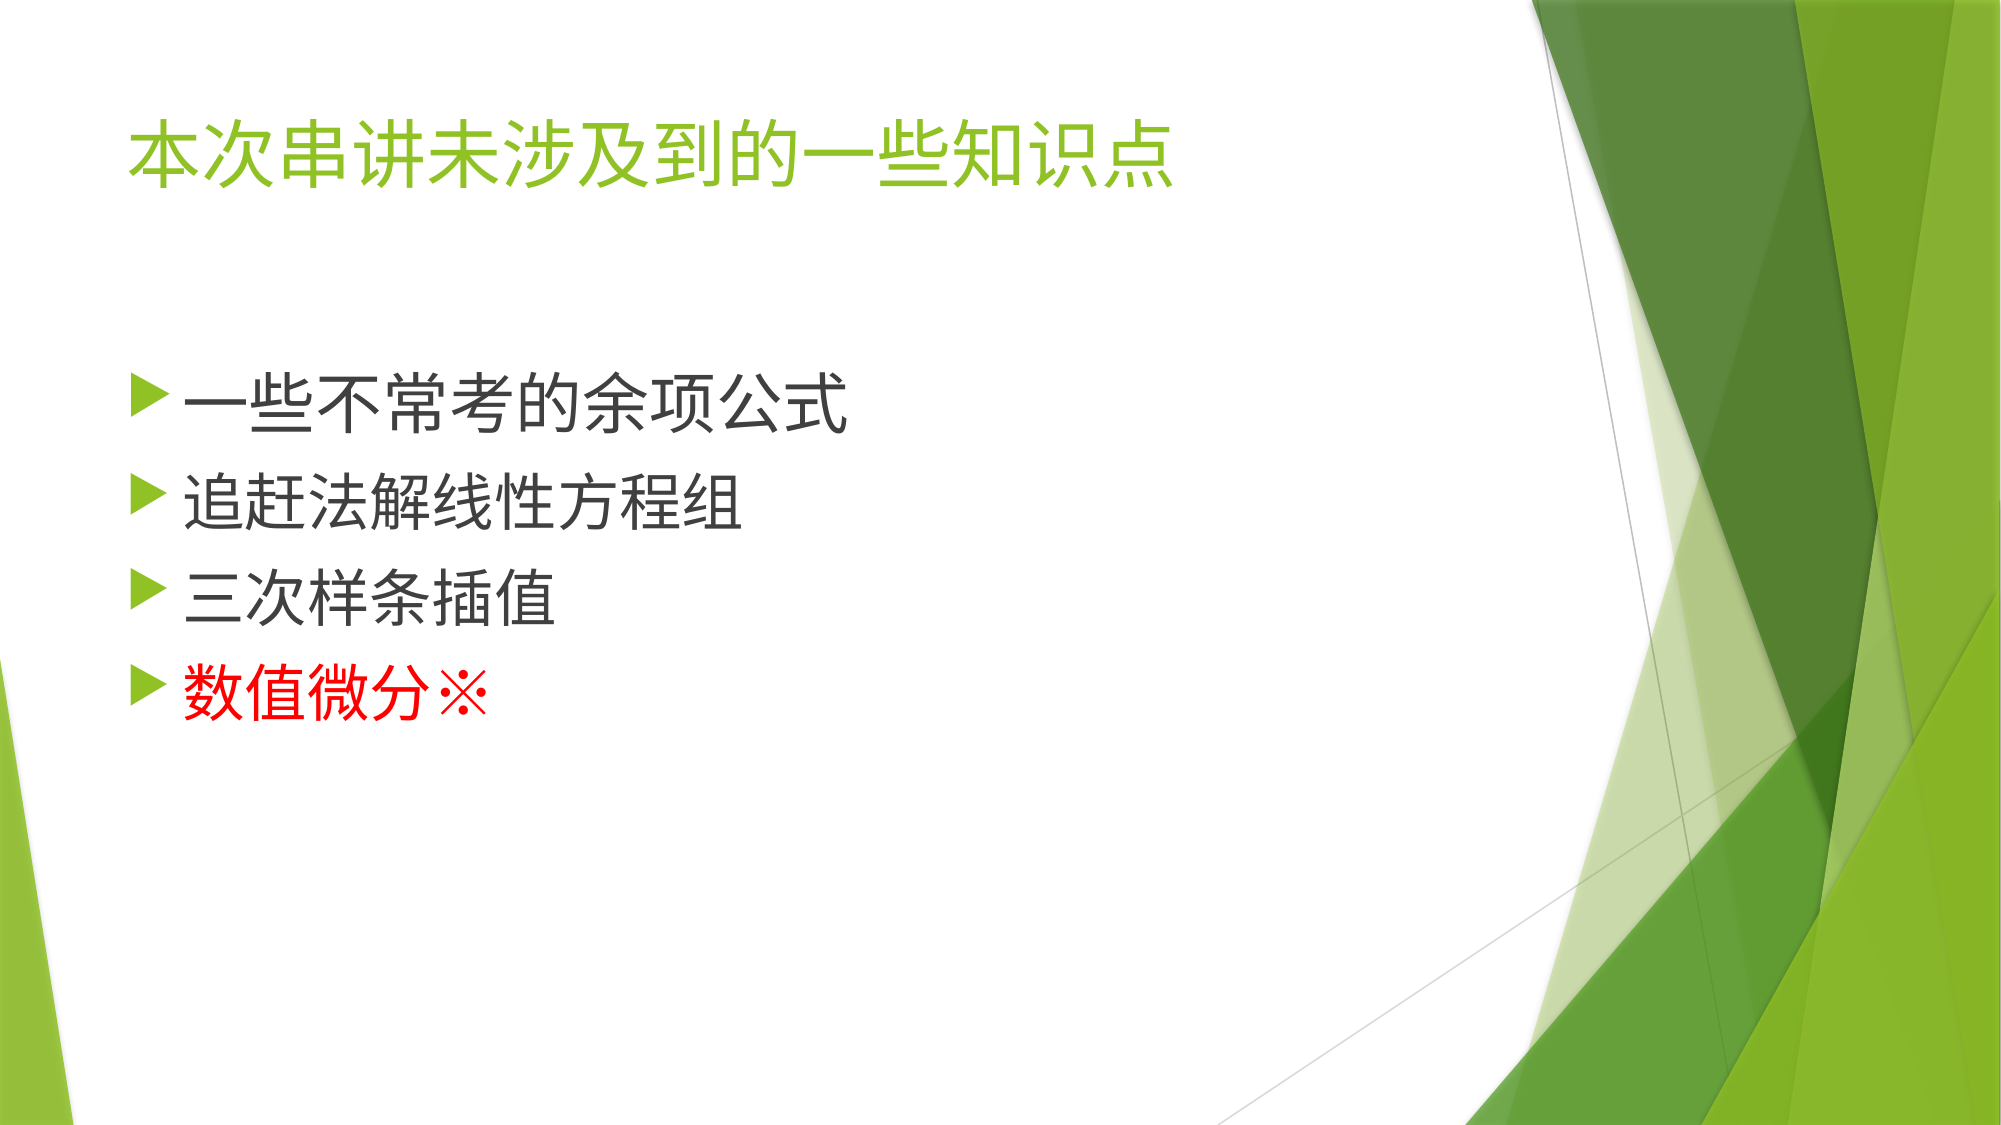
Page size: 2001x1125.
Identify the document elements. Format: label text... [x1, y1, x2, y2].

title 本次串讲未涉及到的一些知识点 [111, 99, 1522, 317]
list 一些不常考的余项公式 追赶法解线性方程组 三次样条插值 数值微分※ [111, 354, 1522, 992]
